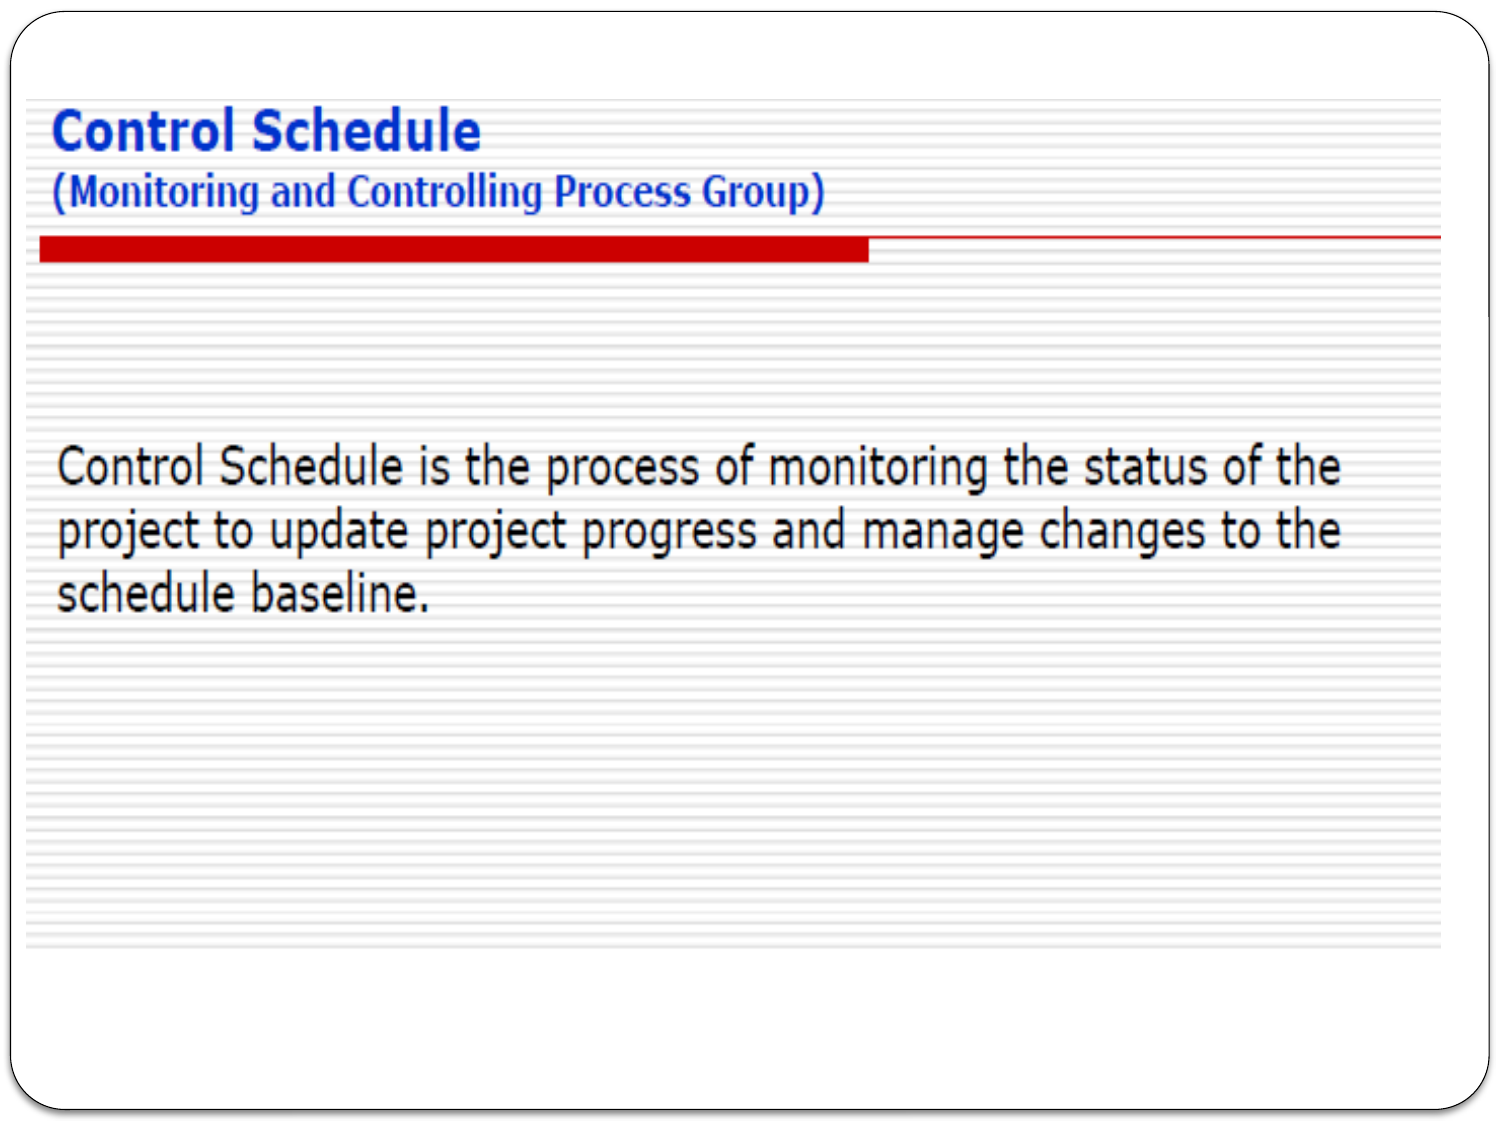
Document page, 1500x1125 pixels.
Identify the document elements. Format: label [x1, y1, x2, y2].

picture [26, 99, 1441, 957]
